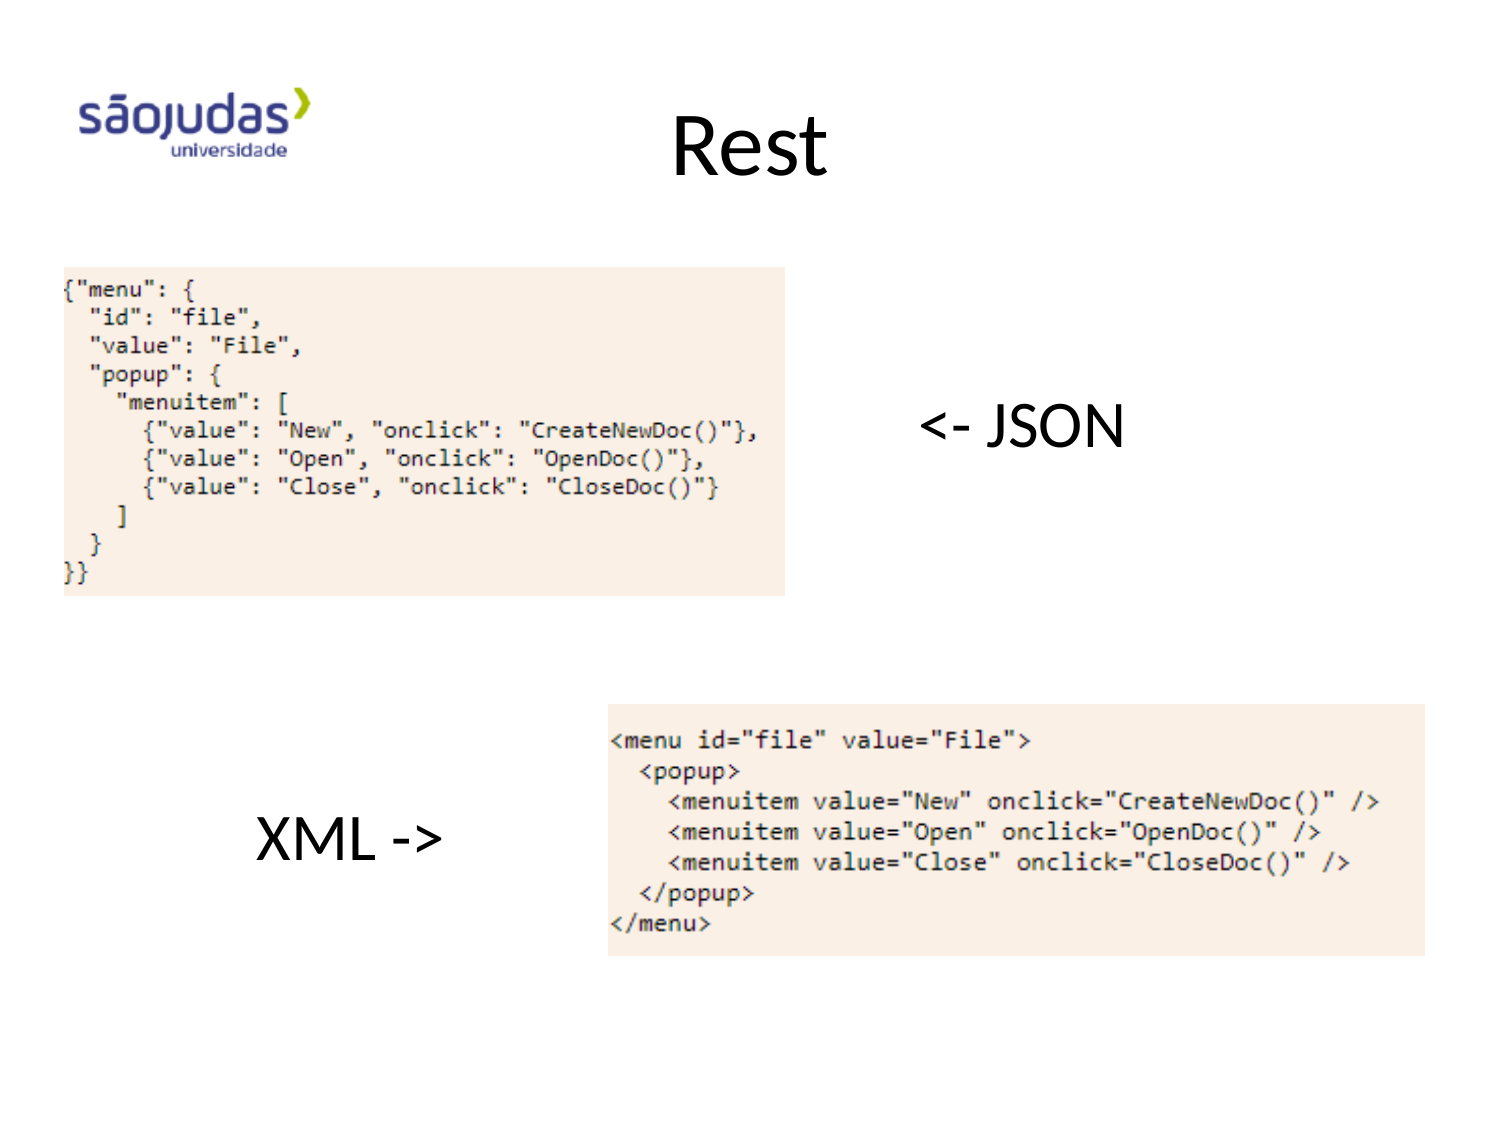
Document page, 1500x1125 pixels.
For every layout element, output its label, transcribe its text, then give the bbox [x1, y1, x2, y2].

picture [608, 703, 1426, 957]
picture [64, 266, 786, 596]
picture [64, 66, 317, 169]
text_box XML -> [242, 786, 526, 882]
text_box <- JSON [903, 373, 1247, 469]
title Rest [75, 45, 1425, 233]
